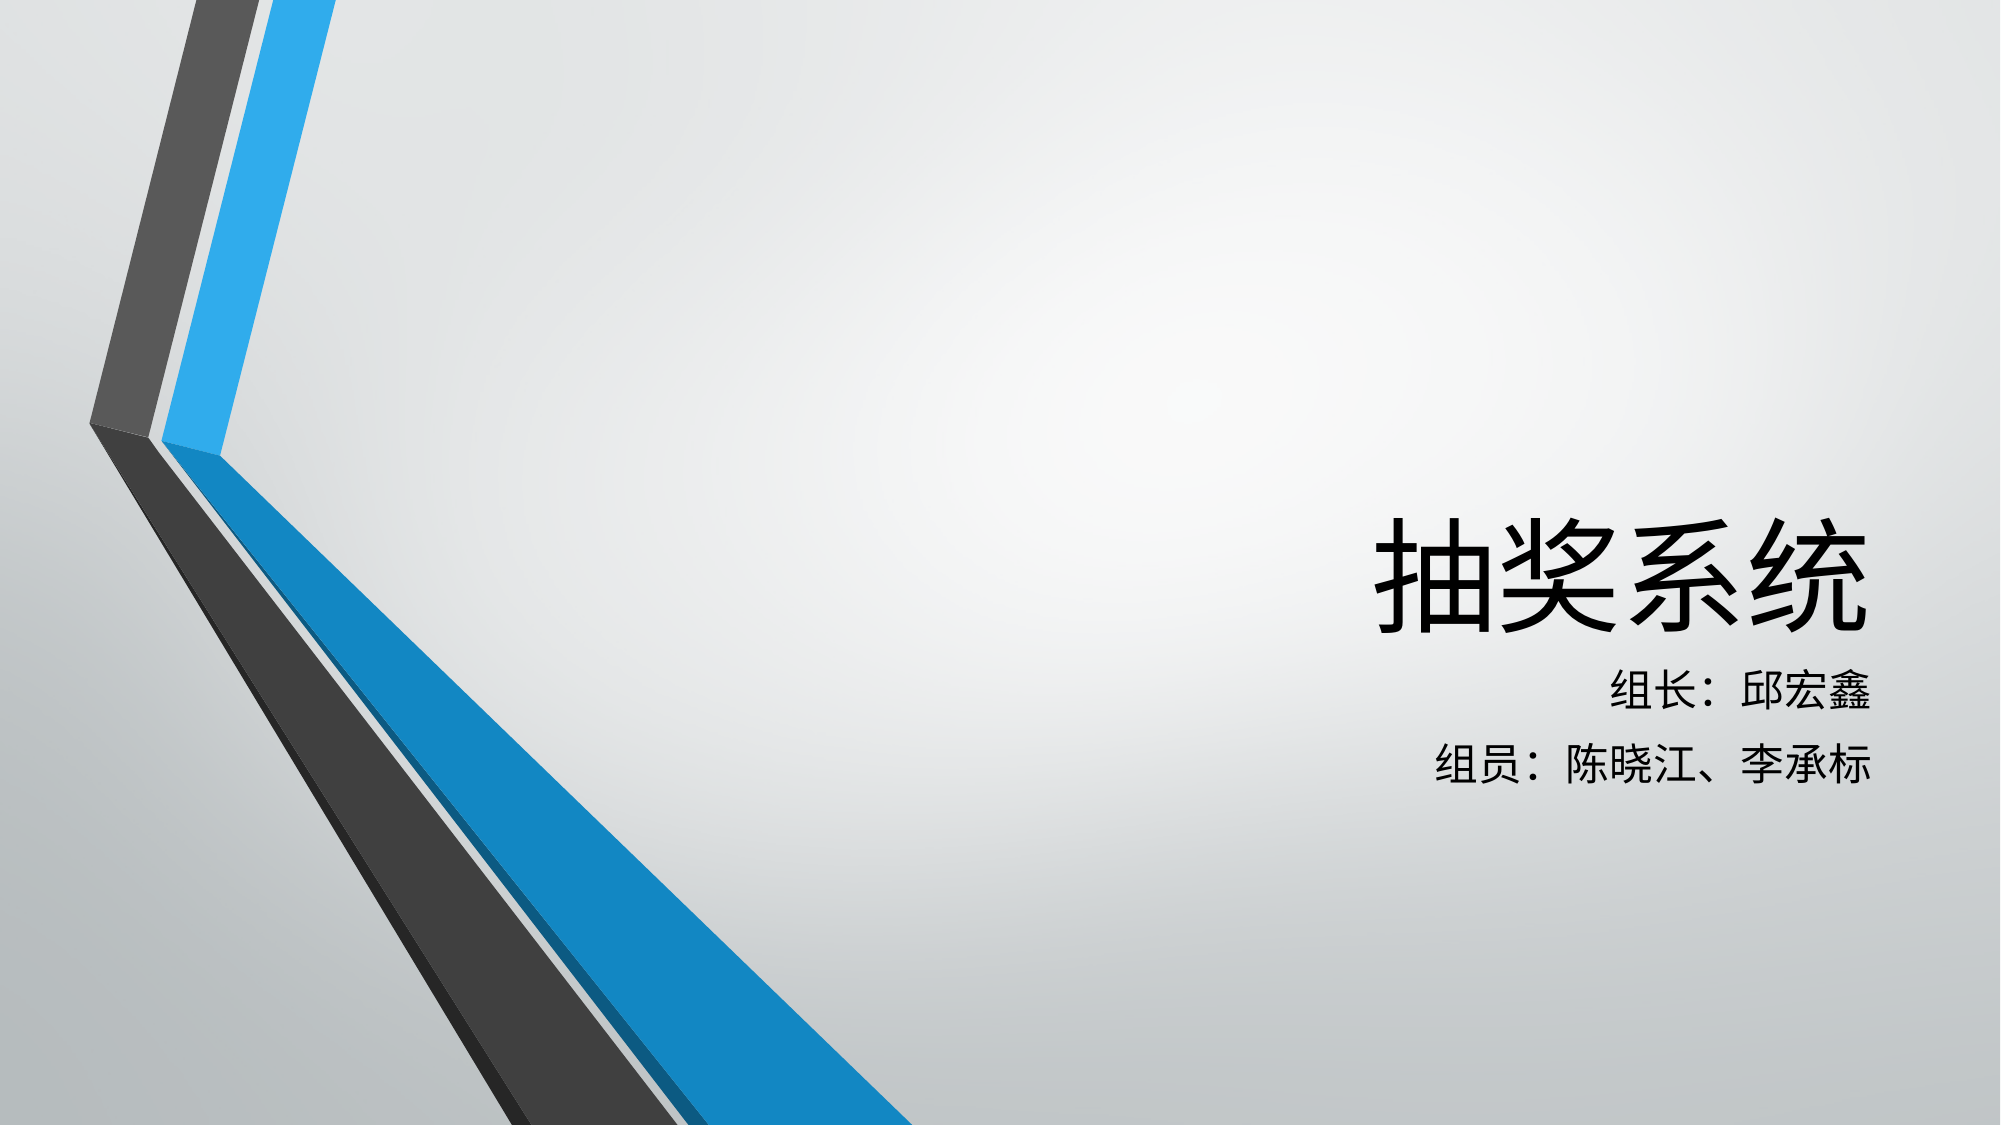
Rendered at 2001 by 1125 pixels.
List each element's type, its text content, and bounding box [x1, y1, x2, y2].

title 抽奖系统 [480, 226, 1887, 656]
subtitle 组长：邱宏鑫 组员：陈晓江、李承标 [740, 655, 1887, 884]
